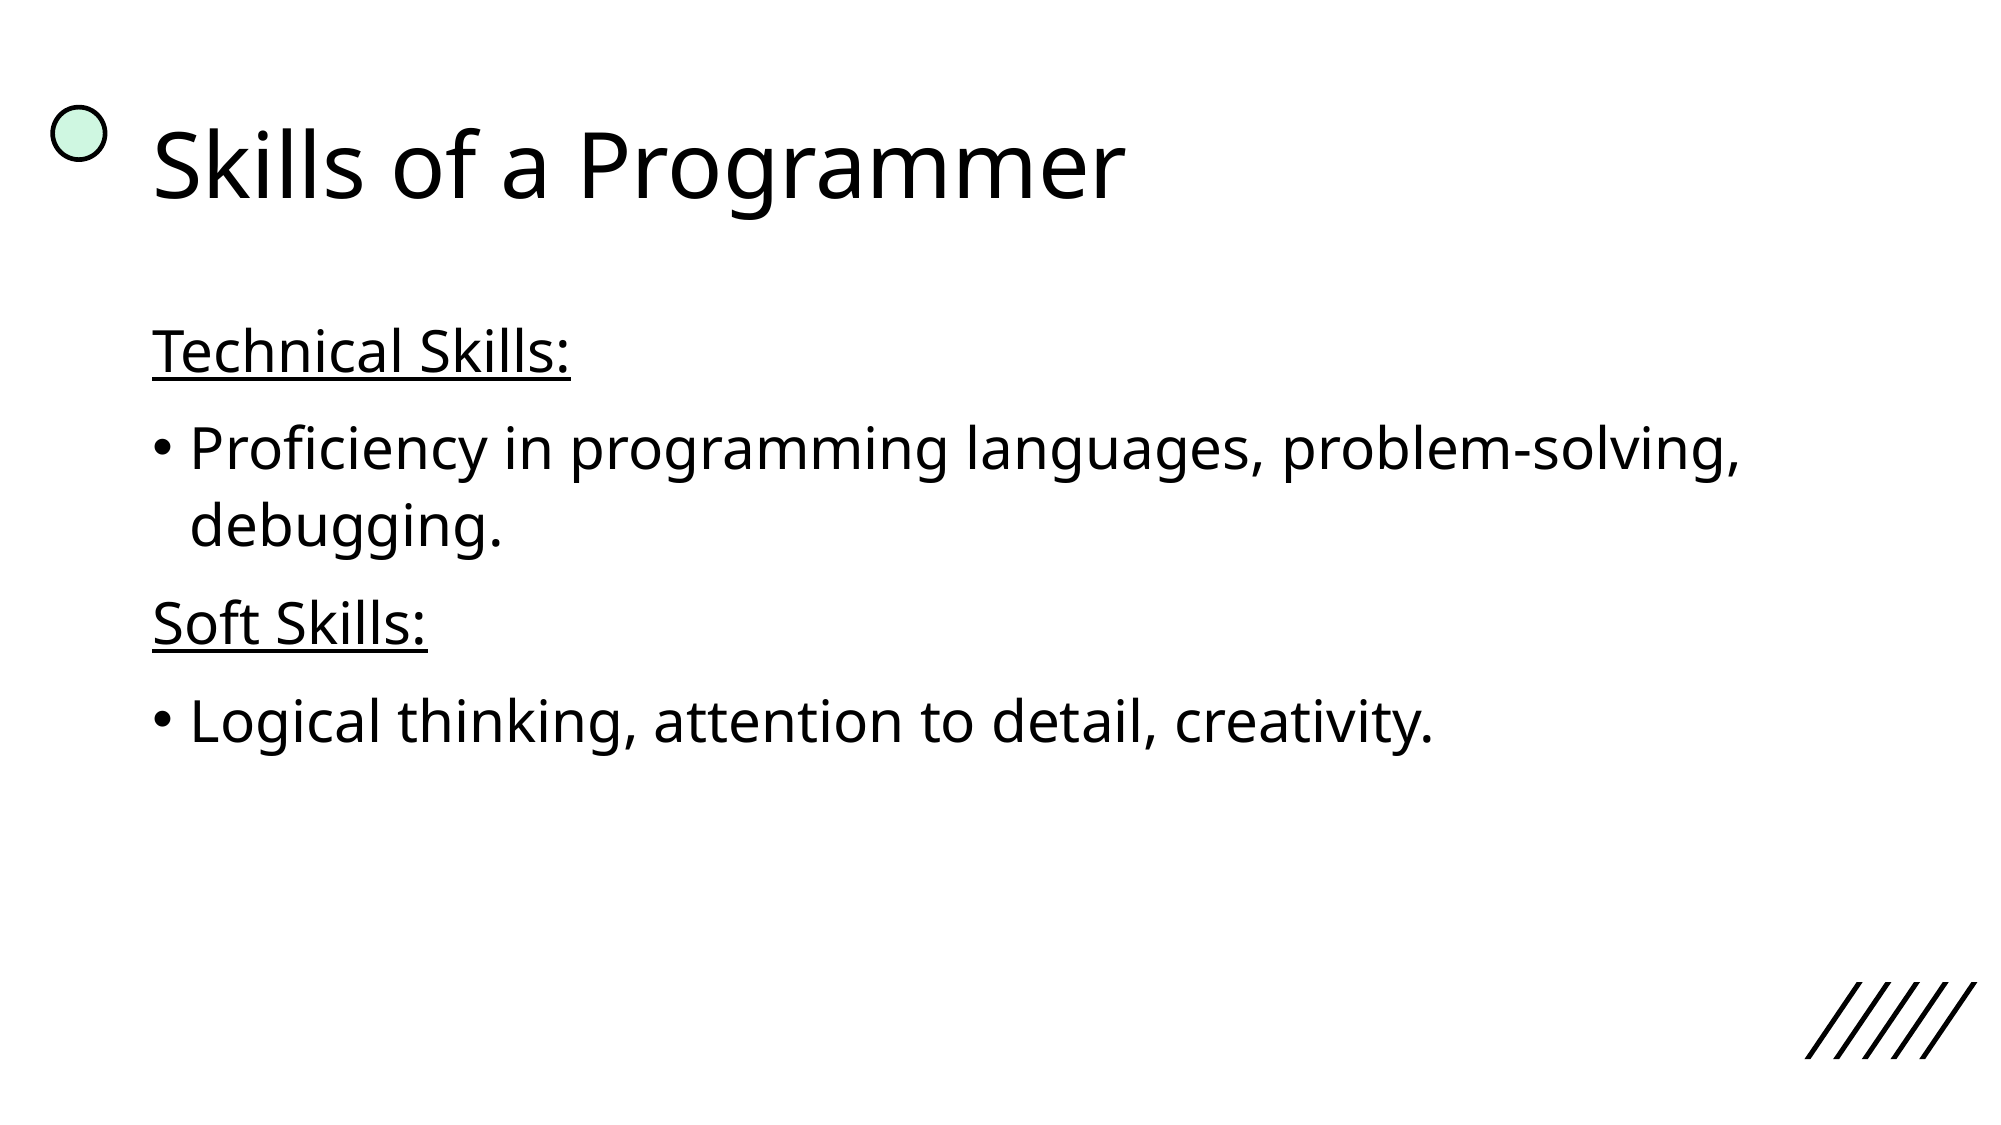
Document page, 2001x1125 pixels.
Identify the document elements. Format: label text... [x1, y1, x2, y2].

list Technical Skills: Proficiency in programming languages, problem-solving, debugging. Soft Skills: Logical thinking, attention to detail, creativity. [137, 299, 1863, 1014]
title Skills of a Programmer [137, 59, 1863, 278]
